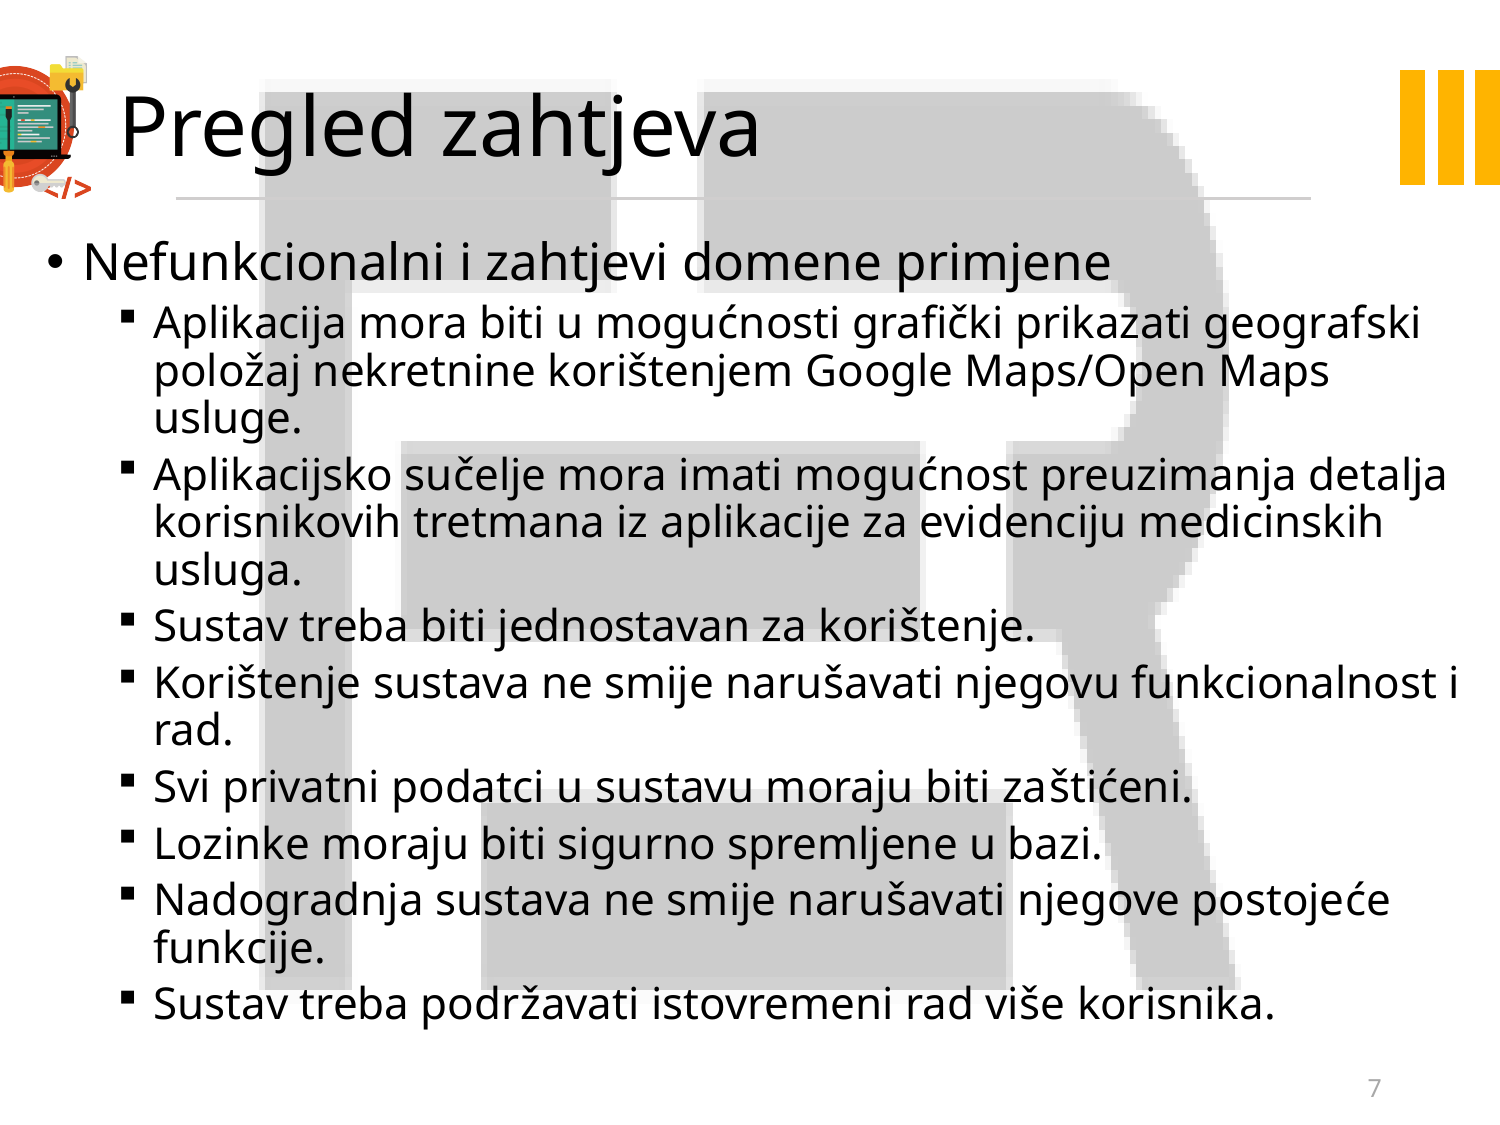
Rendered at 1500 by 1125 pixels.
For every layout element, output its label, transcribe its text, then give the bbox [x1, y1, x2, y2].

picture [0, 56, 91, 199]
title Pregled zahtjeva [103, 59, 1397, 199]
slide_number 7 [1310, 1065, 1397, 1125]
list Nefunkcionalni i zahtjevi domene primjene Aplikacija mora biti u mogućnosti grafički prikazati geografski položaj nekretnine korištenjem Google Maps/Open Maps usluge. Aplikacijsko sučelje mora imati mogućnost preuzimanja detalja korisnikovih tretmana iz aplikacije za evidenciju medicinskih usluga. Sustav treba biti jednostavan za korištenje. Korištenje sustava ne smije narušavati njegovu funkcionalnost i rad. Svi privatni podatci u sustavu moraju biti zaštićeni. Lozinke moraju biti sigurno spremljene u bazi. Nadogradnja sustava ne smije narušavati njegove postojeće funkcije. Sustav treba podržavati istovremeni rad više korisnika. [31, 228, 1482, 1038]
